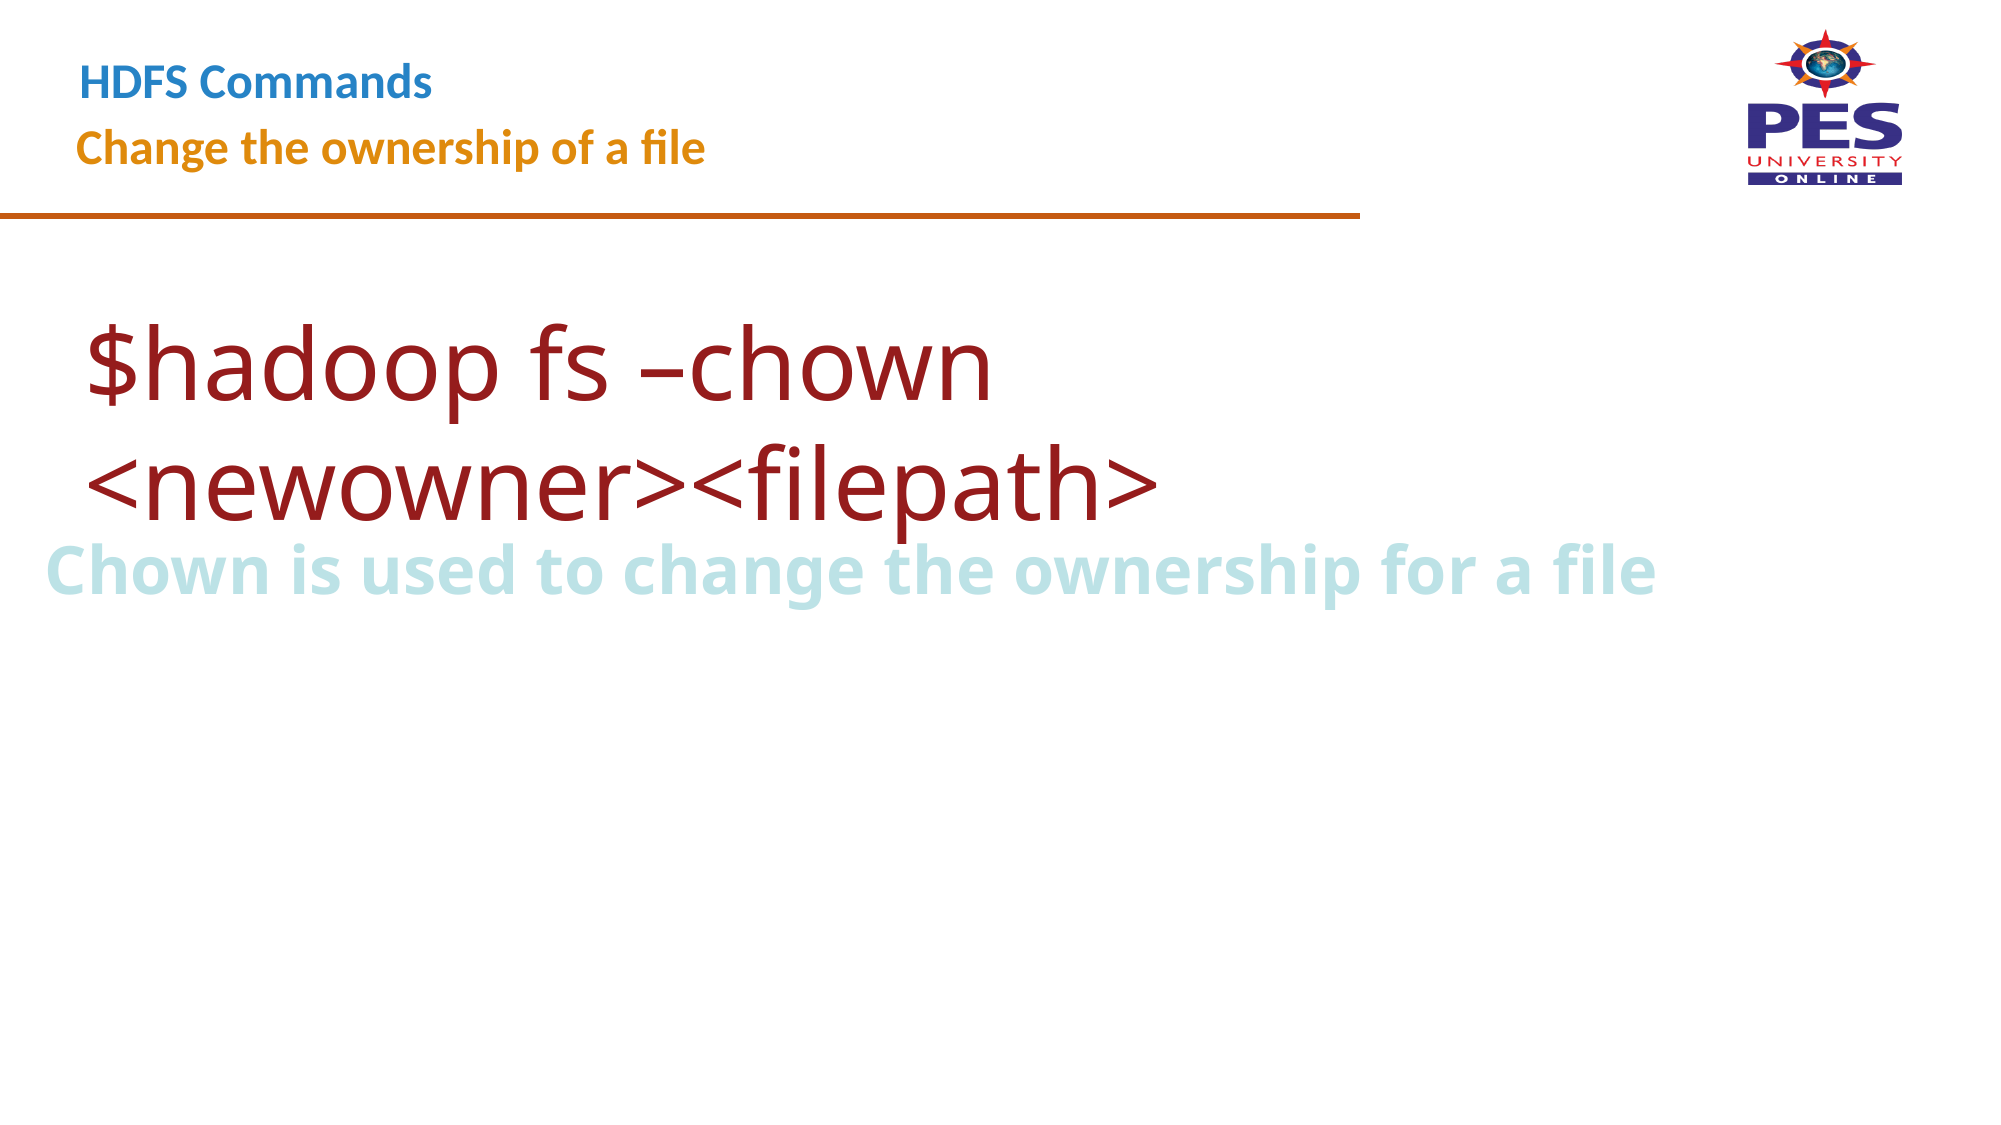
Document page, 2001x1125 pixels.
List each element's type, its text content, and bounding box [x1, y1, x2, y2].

text_box HDFS Commands [64, 41, 1295, 117]
text_box Change the ownership of a file [60, 106, 1374, 182]
text_box Chown is used to change the ownership for a file [29, 519, 1675, 615]
picture [1748, 29, 1902, 185]
text_box $hadoop fs –chown <newowner><filepath> [69, 292, 1407, 519]
